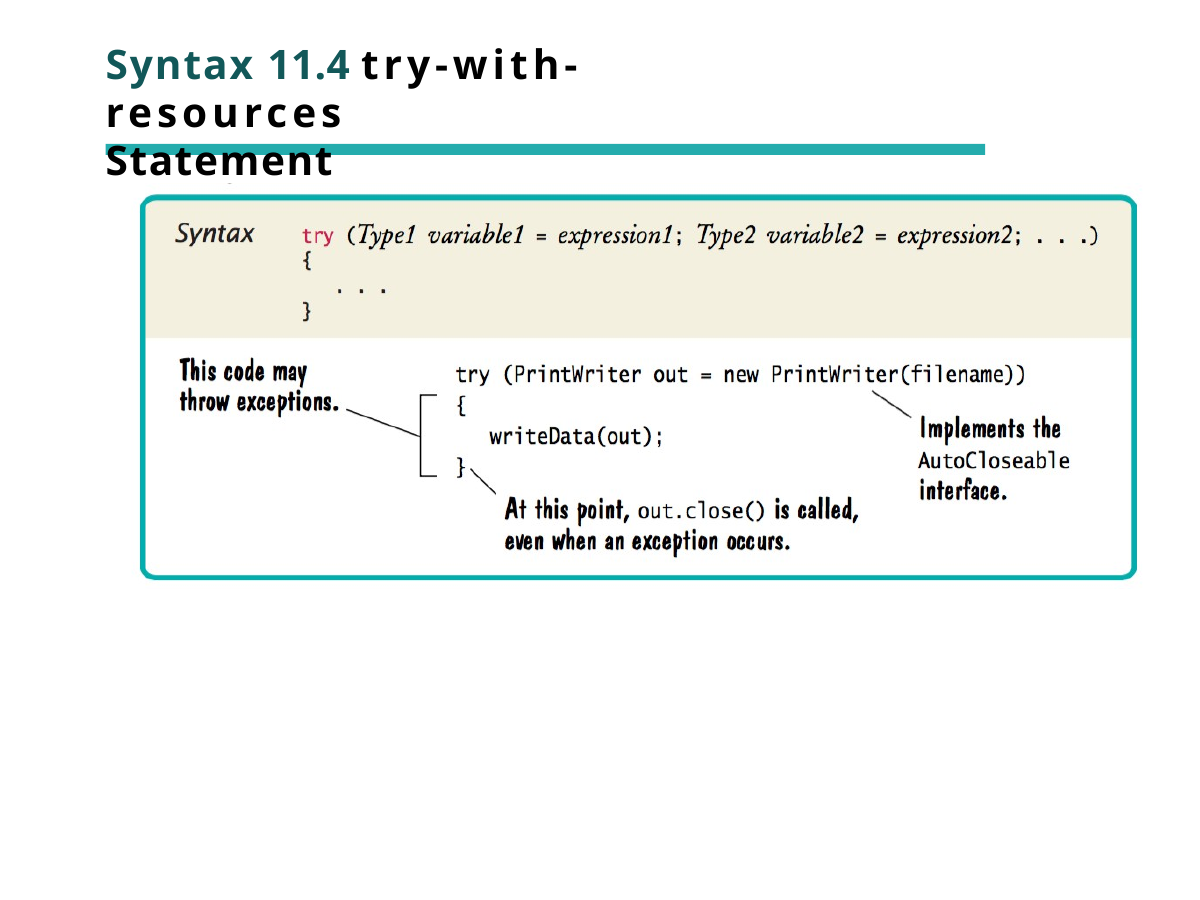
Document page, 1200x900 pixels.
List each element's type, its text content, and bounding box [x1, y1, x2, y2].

text_box [802, 143, 986, 155]
text_box [131, 183, 1145, 589]
text_box Syntax 11.4 try-with-resources Statement [103, 39, 802, 184]
